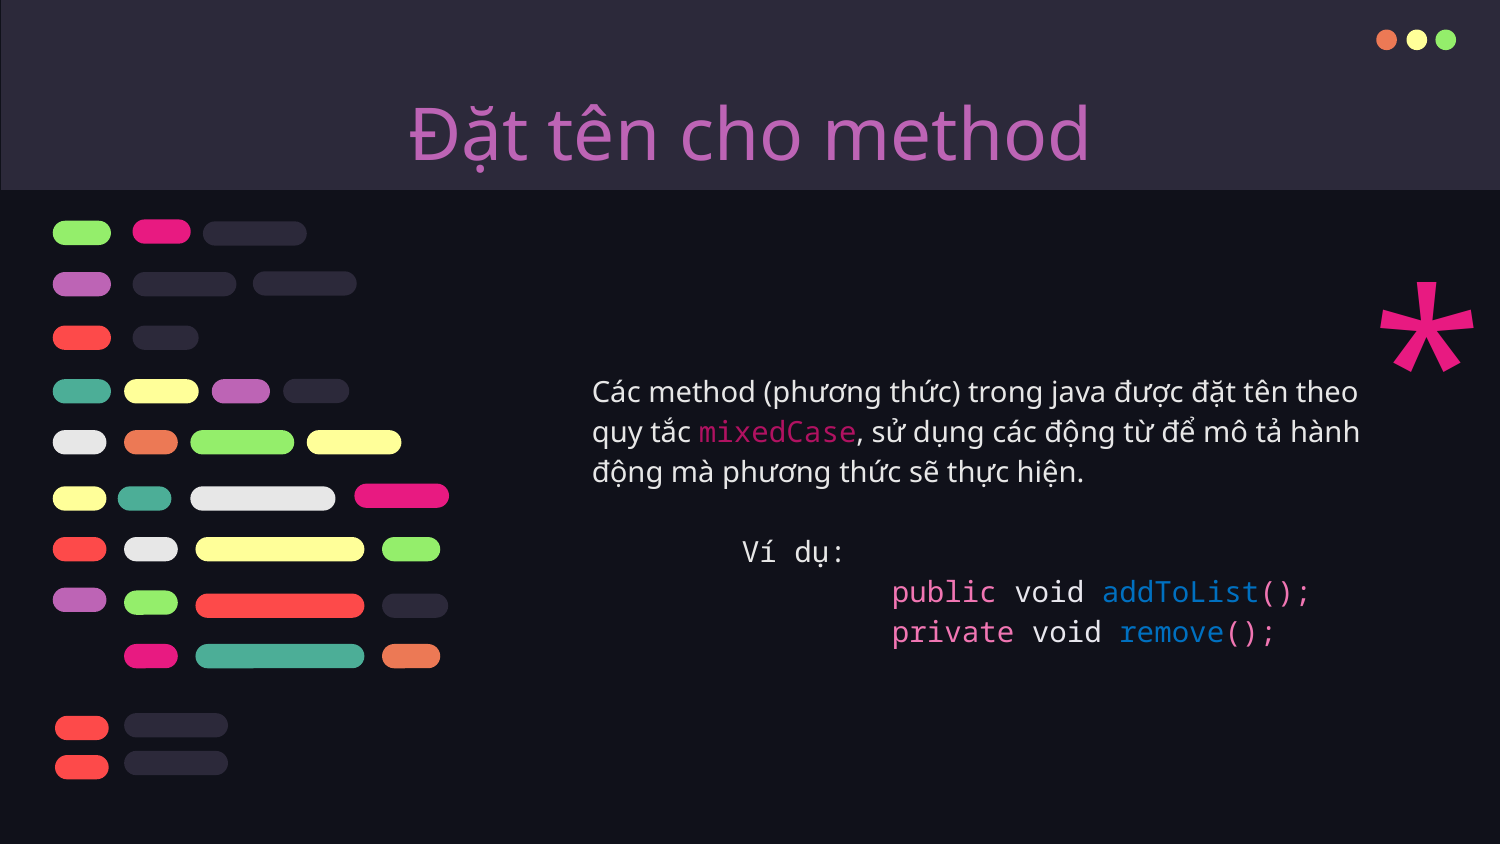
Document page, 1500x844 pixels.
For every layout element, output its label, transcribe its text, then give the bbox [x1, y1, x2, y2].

text_box * [1357, 219, 1444, 350]
title Đặt tên cho method [118, 72, 1383, 167]
subtitle Các method (phương thức) trong java được đặt tên theo quy tắc mixedCase, sử dụng các động từ để mô tả hành động mà phương thức sẽ thực hiện. Ví dụ: public void addToList(); private void remove(); [576, 352, 1392, 820]
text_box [52, 219, 450, 780]
